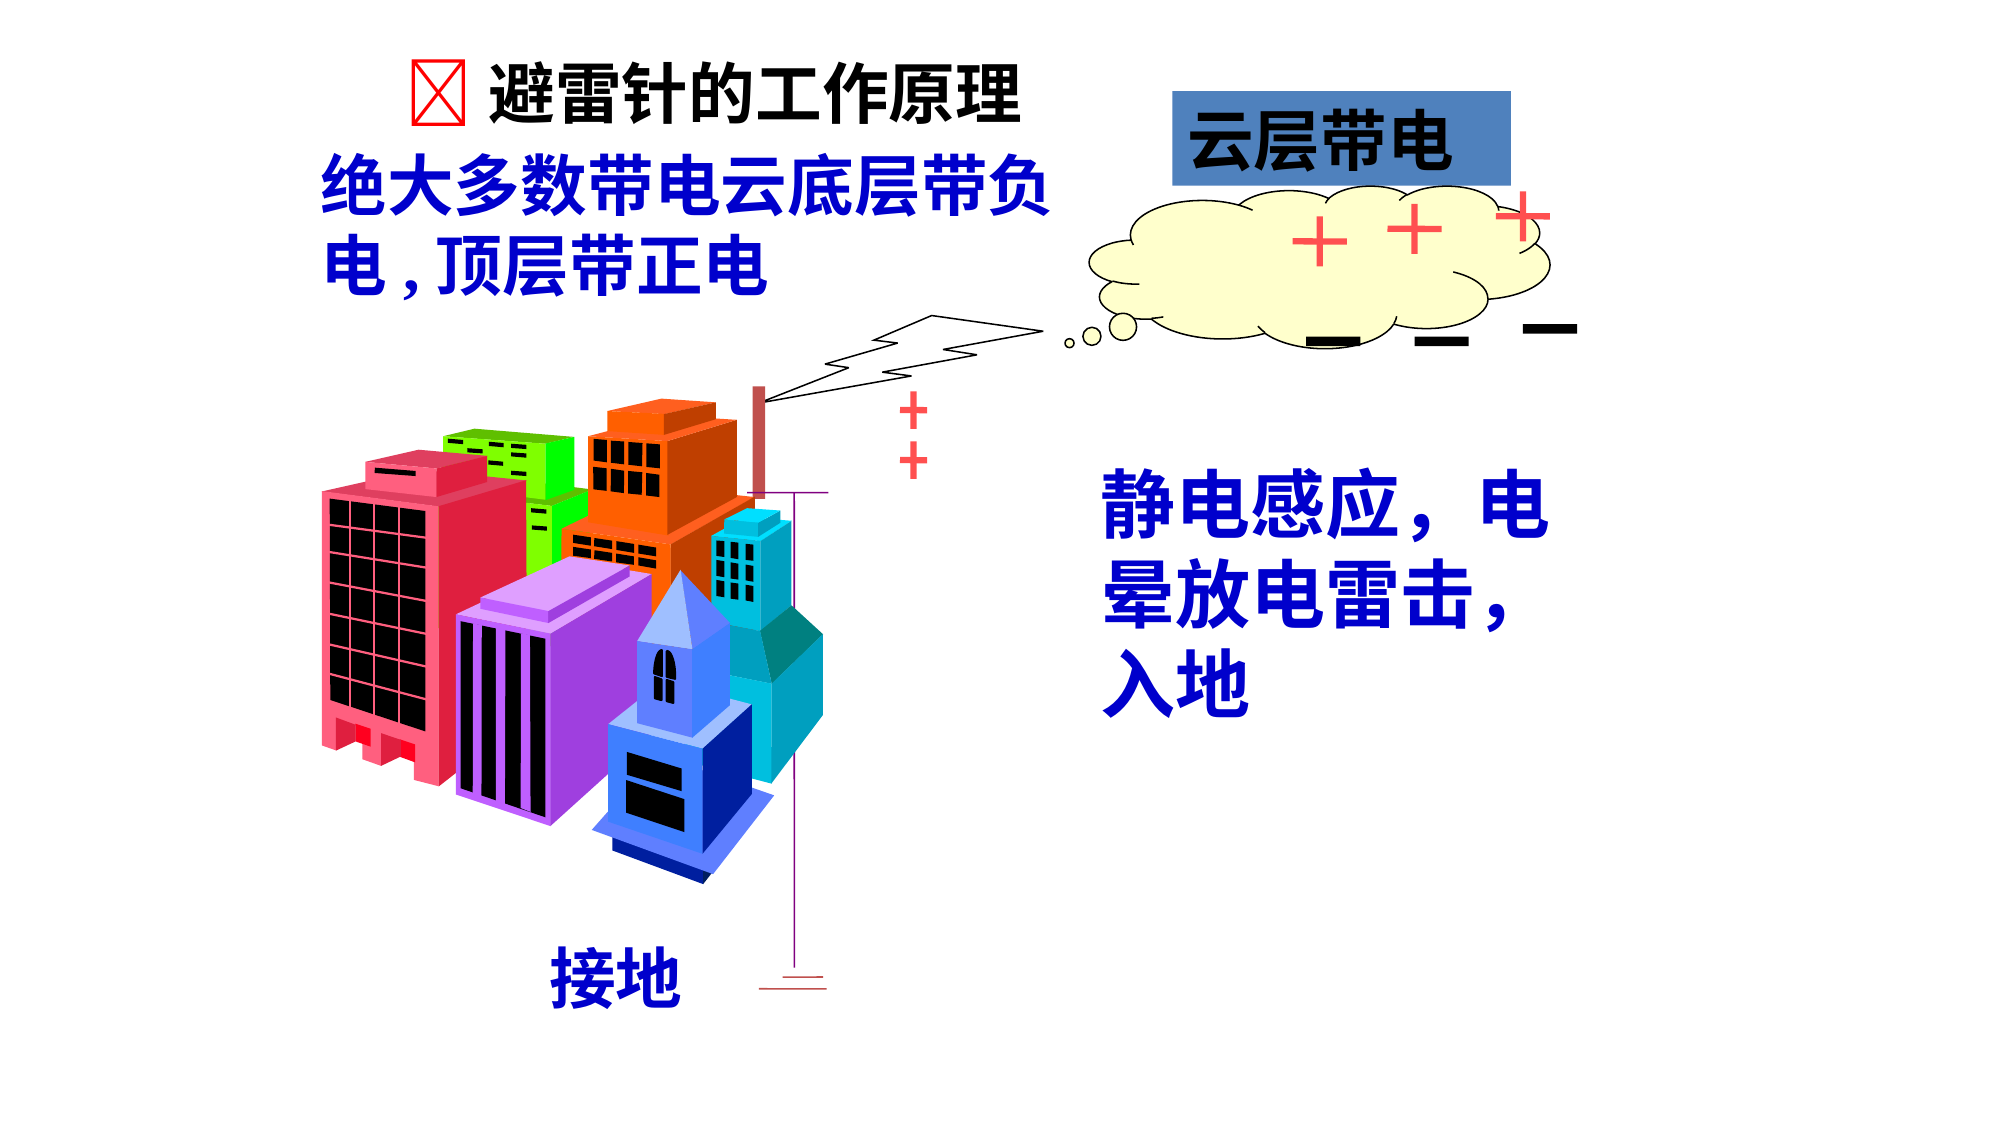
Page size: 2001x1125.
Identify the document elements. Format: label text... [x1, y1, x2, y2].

text_box 云层带电 [1172, 91, 1511, 186]
text_box [1082, 327, 1101, 346]
text_box 静电感应，电晕放电雷击，入地 [1085, 449, 1599, 735]
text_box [899, 391, 928, 430]
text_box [1292, 216, 1348, 267]
text_box 接地 [534, 929, 779, 1025]
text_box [1495, 191, 1551, 242]
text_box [321, 397, 825, 886]
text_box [1387, 203, 1442, 255]
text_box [899, 441, 928, 480]
text_box 避雷针的工作原理 [390, 44, 1038, 140]
text_box [776, 315, 1044, 396]
text_box [1089, 186, 1551, 349]
text_box 绝大多数带电云底层带负电,顶层带正电 [305, 136, 1078, 312]
text_box [1065, 338, 1075, 348]
